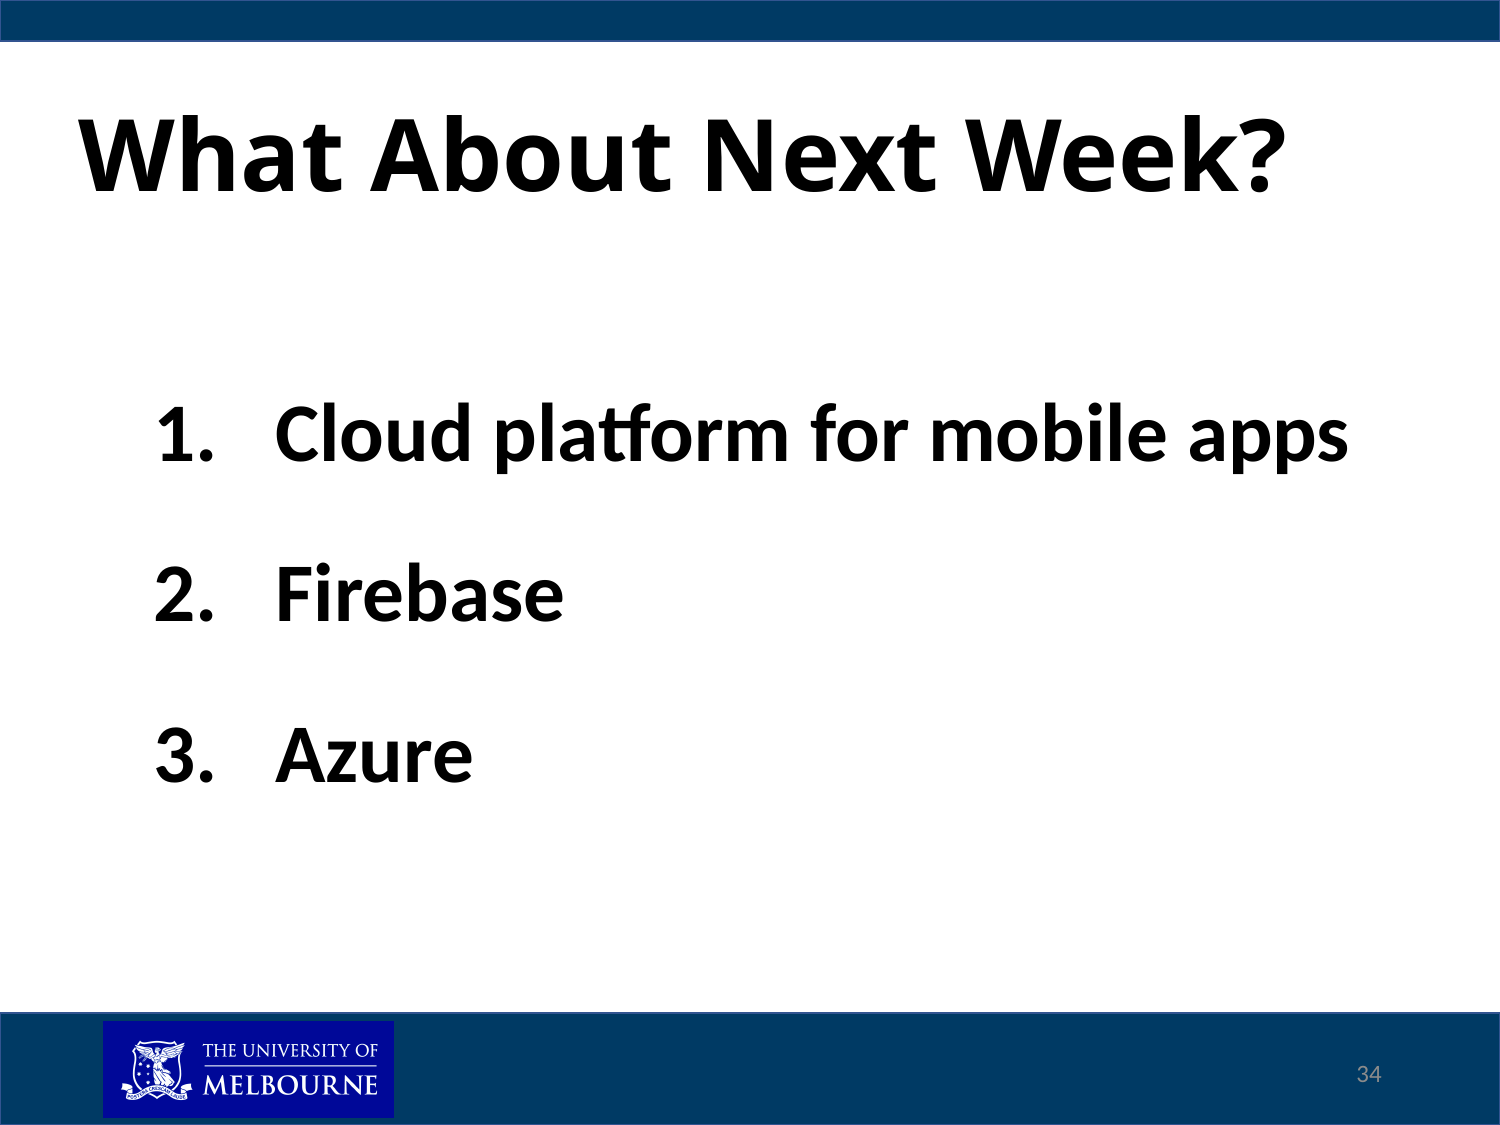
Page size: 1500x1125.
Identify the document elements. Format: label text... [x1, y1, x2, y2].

title What About Next Week? [63, 50, 1358, 268]
picture [103, 1043, 394, 1118]
list Cloud platform for mobile apps Firebase Azure [63, 320, 1437, 1043]
slide_number 34 [1059, 1042, 1397, 1103]
